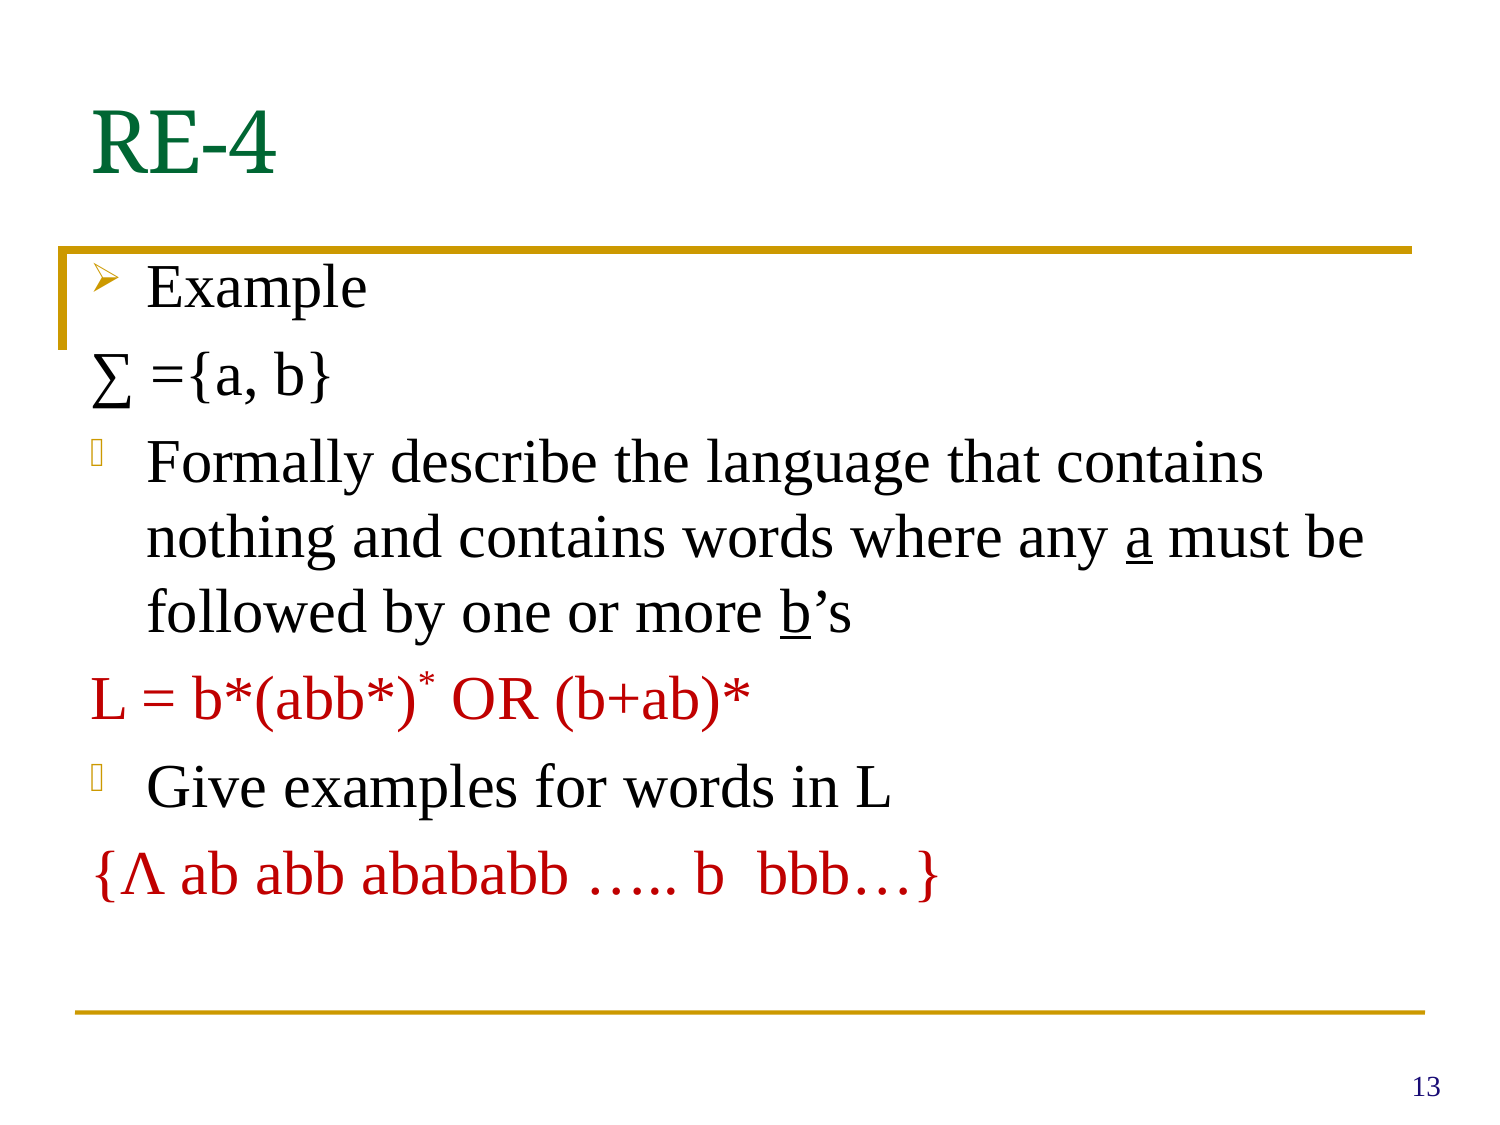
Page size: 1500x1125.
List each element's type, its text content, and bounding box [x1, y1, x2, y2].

list Example ∑ ={a, b} Formally describe the language that contains nothing and contains words where any a must be followed by one or more b’s L = b*(abb*)* OR (b+ab)* Give examples for words in L {Λ ab abb abababb ….. b bbb…} [75, 237, 1425, 1038]
title RE-4 [75, 78, 1425, 200]
text_box 13 [1331, 1059, 1456, 1100]
